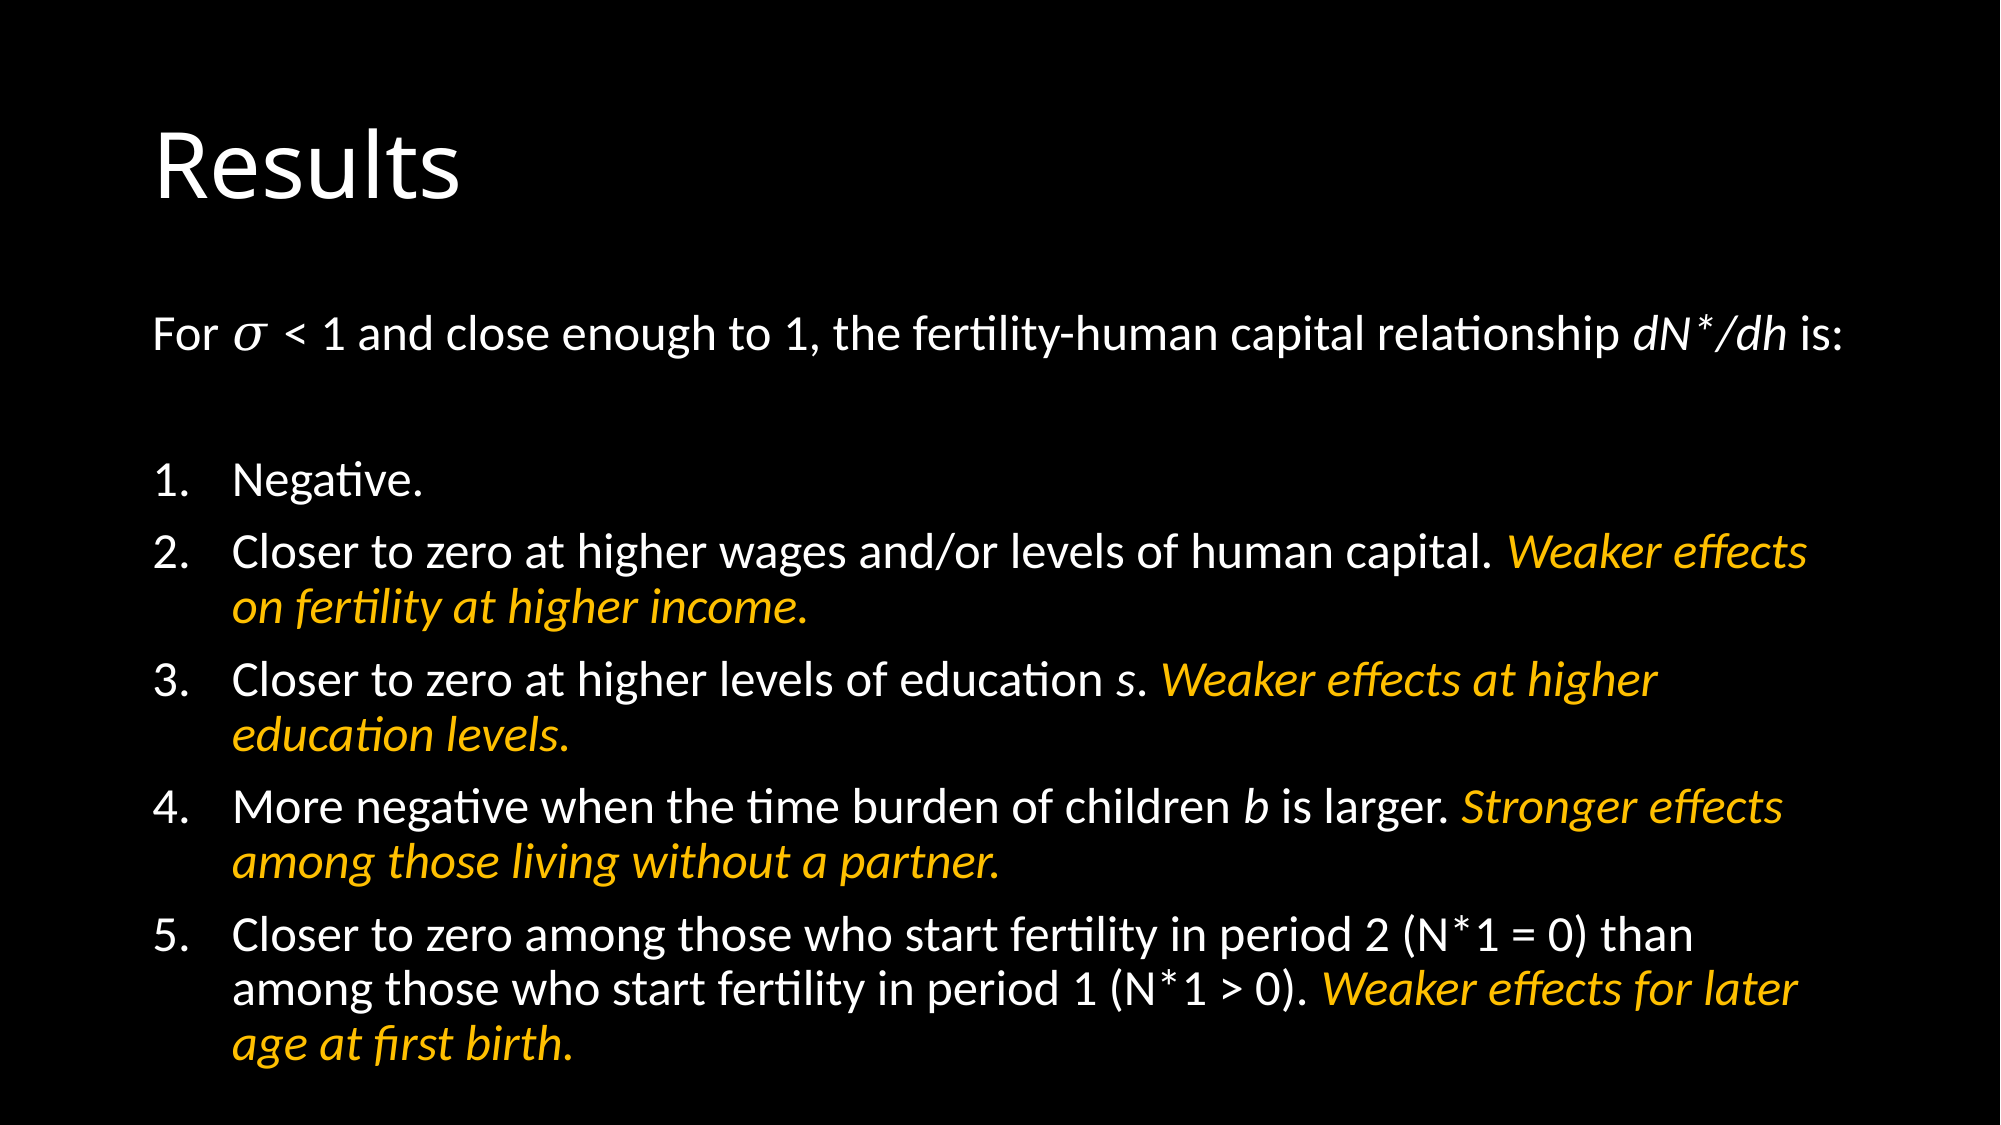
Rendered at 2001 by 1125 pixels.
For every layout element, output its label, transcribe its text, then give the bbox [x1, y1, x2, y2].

list For 𝜎 < 1 and close enough to 1, the fertility-human capital relationship dN*/dh is: Negative. Closer to zero at higher wages and/or levels of human capital. Weaker effects on fertility at higher income. Closer to zero at higher levels of education s. Weaker effects at higher education levels. More negative when the time burden of children b is larger. Stronger effects among those living without a partner. Closer to zero among those who start fertility in period 2 (N*1 = 0) than among those who start fertility in period 1 (N*1 > 0). Weaker effects for later age at first birth. [137, 299, 1863, 1090]
title Results [137, 59, 1863, 278]
